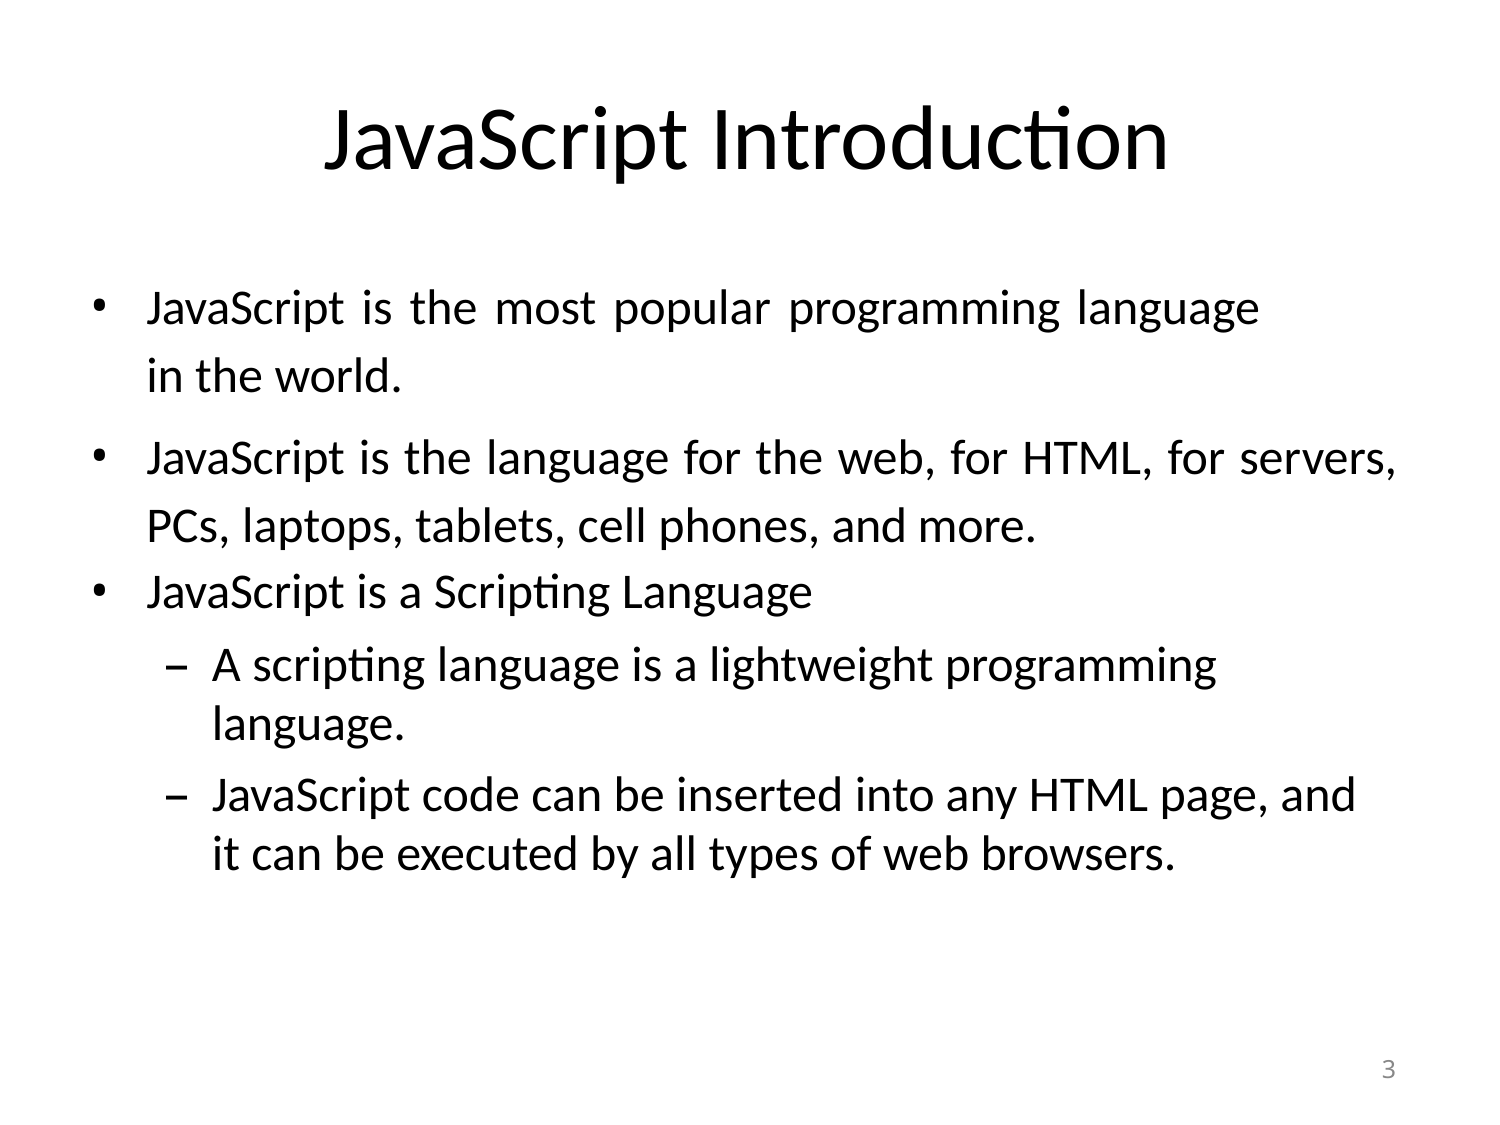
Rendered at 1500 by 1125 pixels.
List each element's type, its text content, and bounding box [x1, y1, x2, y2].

title JavaScript Introduction [105, 75, 1395, 256]
text_box JavaScript is the most popular programming language in the world. JavaScript is the language for the web, for HTML, for servers, PCs, laptops, tablets, cell phones, and more. JavaScript is a Scripting Language A scripting language is a lightweight programming language. JavaScript code can be inserted into any HTML page, and it can be executed by all types of web browsers. [87, 256, 1399, 881]
slide_number 3 [1375, 1057, 1419, 1125]
